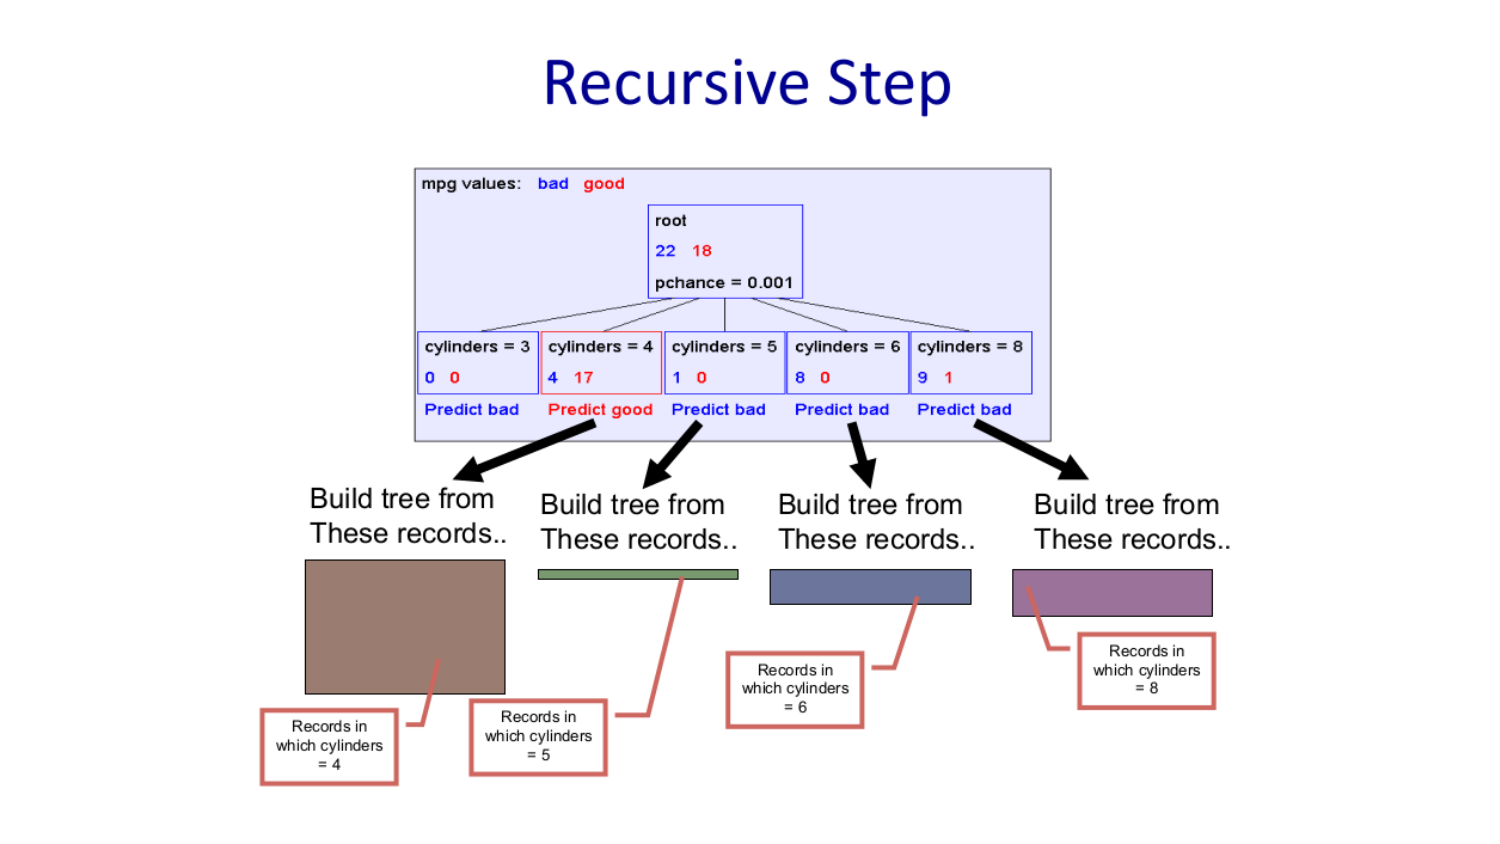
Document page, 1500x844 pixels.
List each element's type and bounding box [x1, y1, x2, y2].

picture [134, 24, 1366, 819]
